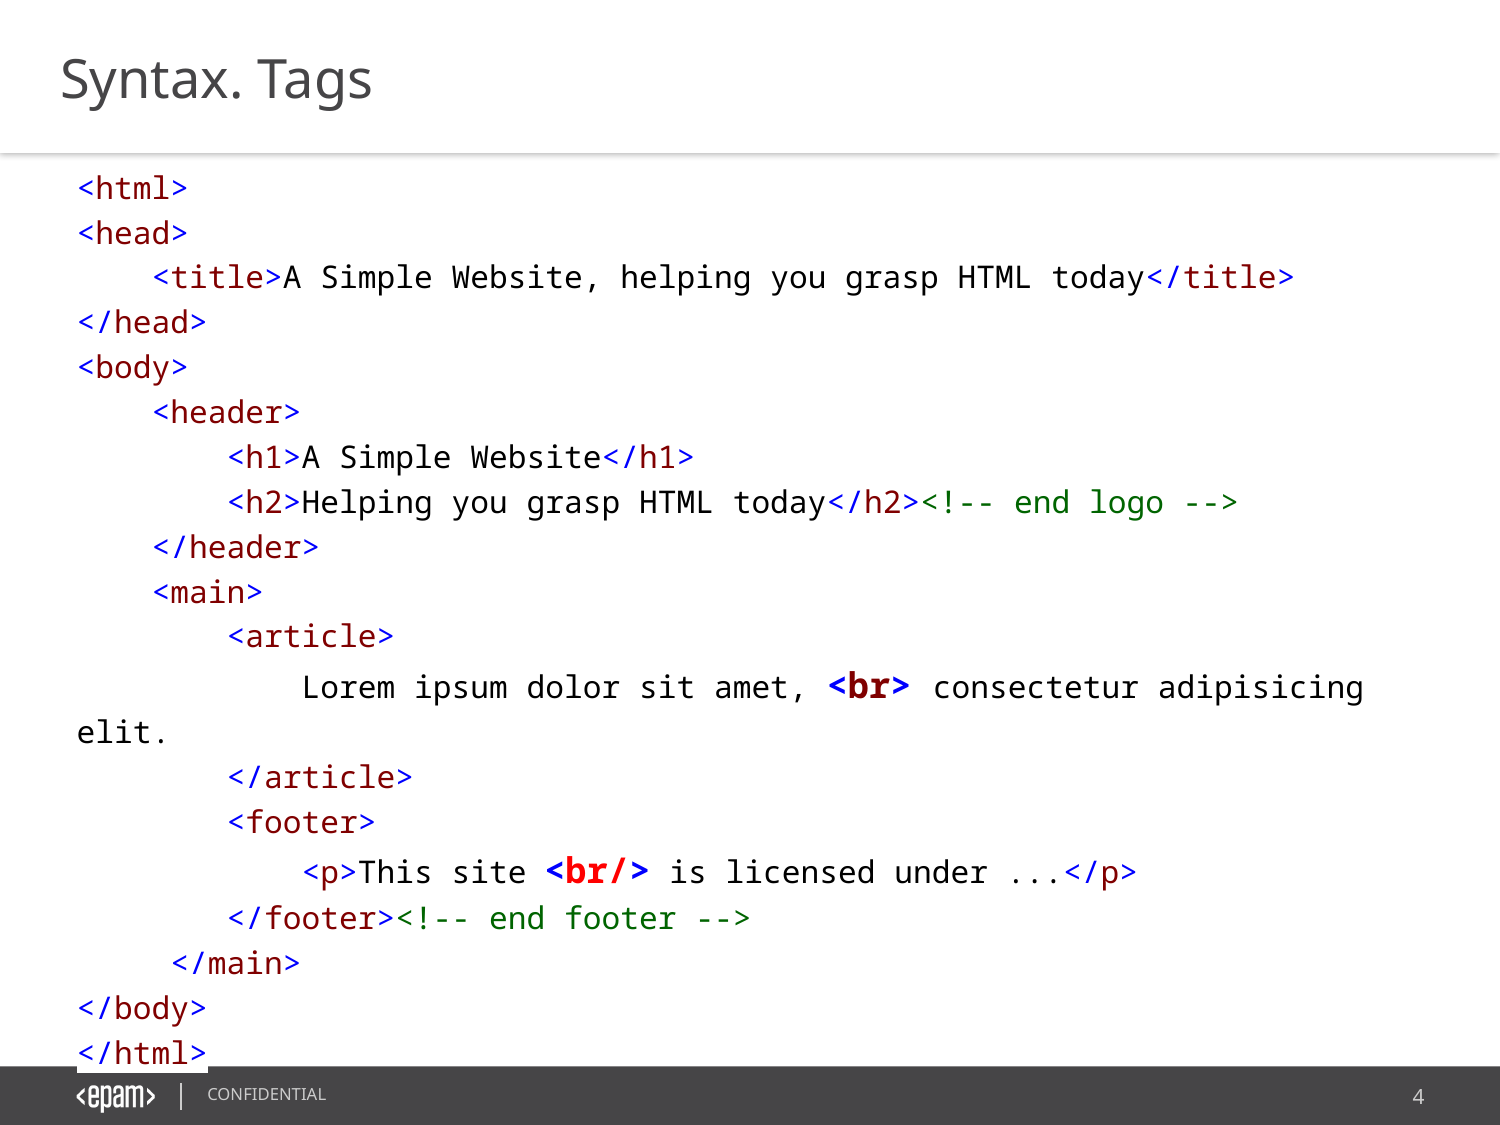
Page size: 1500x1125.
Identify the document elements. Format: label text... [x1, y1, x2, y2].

picture [76, 1085, 155, 1113]
text_box <html> <head> <title>A Simple Website, helping you grasp HTML today</title> </head> <body> <header> <h1>A Simple Website</h1> <h2>Helping you grasp HTML today</h2><!-- end logo --> </header> <main> <article> Lorem ipsum dolor sit amet, <br> consectetur adipisicing elit. </article> <footer> <p>This site <br/> is licensed under ...</p> </footer><!-- end footer --> </main> </body> </html> [61, 153, 1439, 1022]
list Syntax. Tags [0, 0, 1500, 153]
